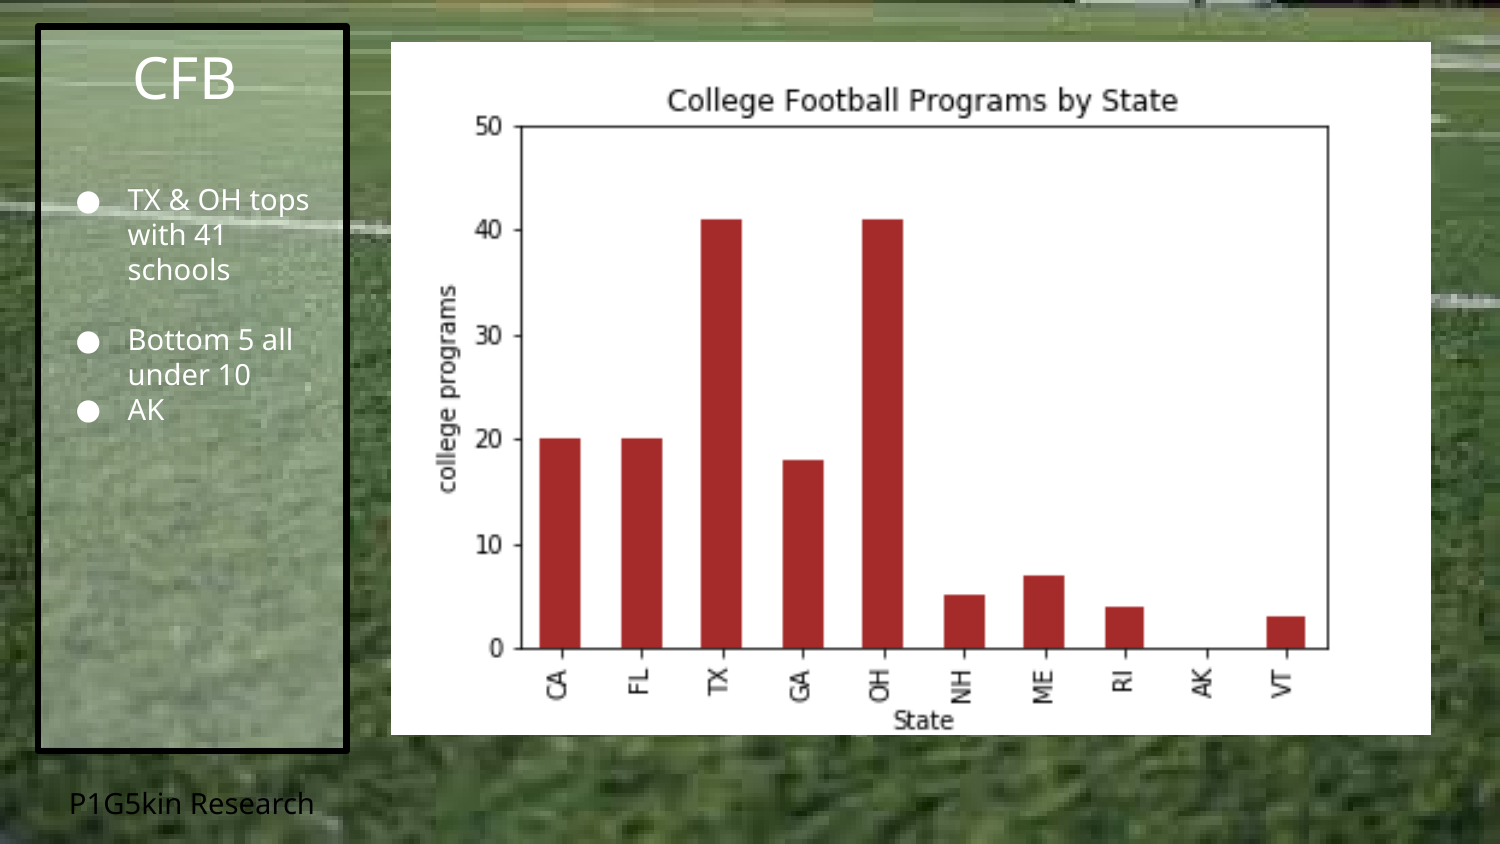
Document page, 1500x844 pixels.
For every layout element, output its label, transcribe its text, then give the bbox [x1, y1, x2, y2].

text_box P1G5kin Research [37, 770, 347, 829]
picture [0, 0, 1500, 844]
title CFB TX & OH tops with 41 schools Bottom 5 all under 10 AK [37, 26, 347, 751]
